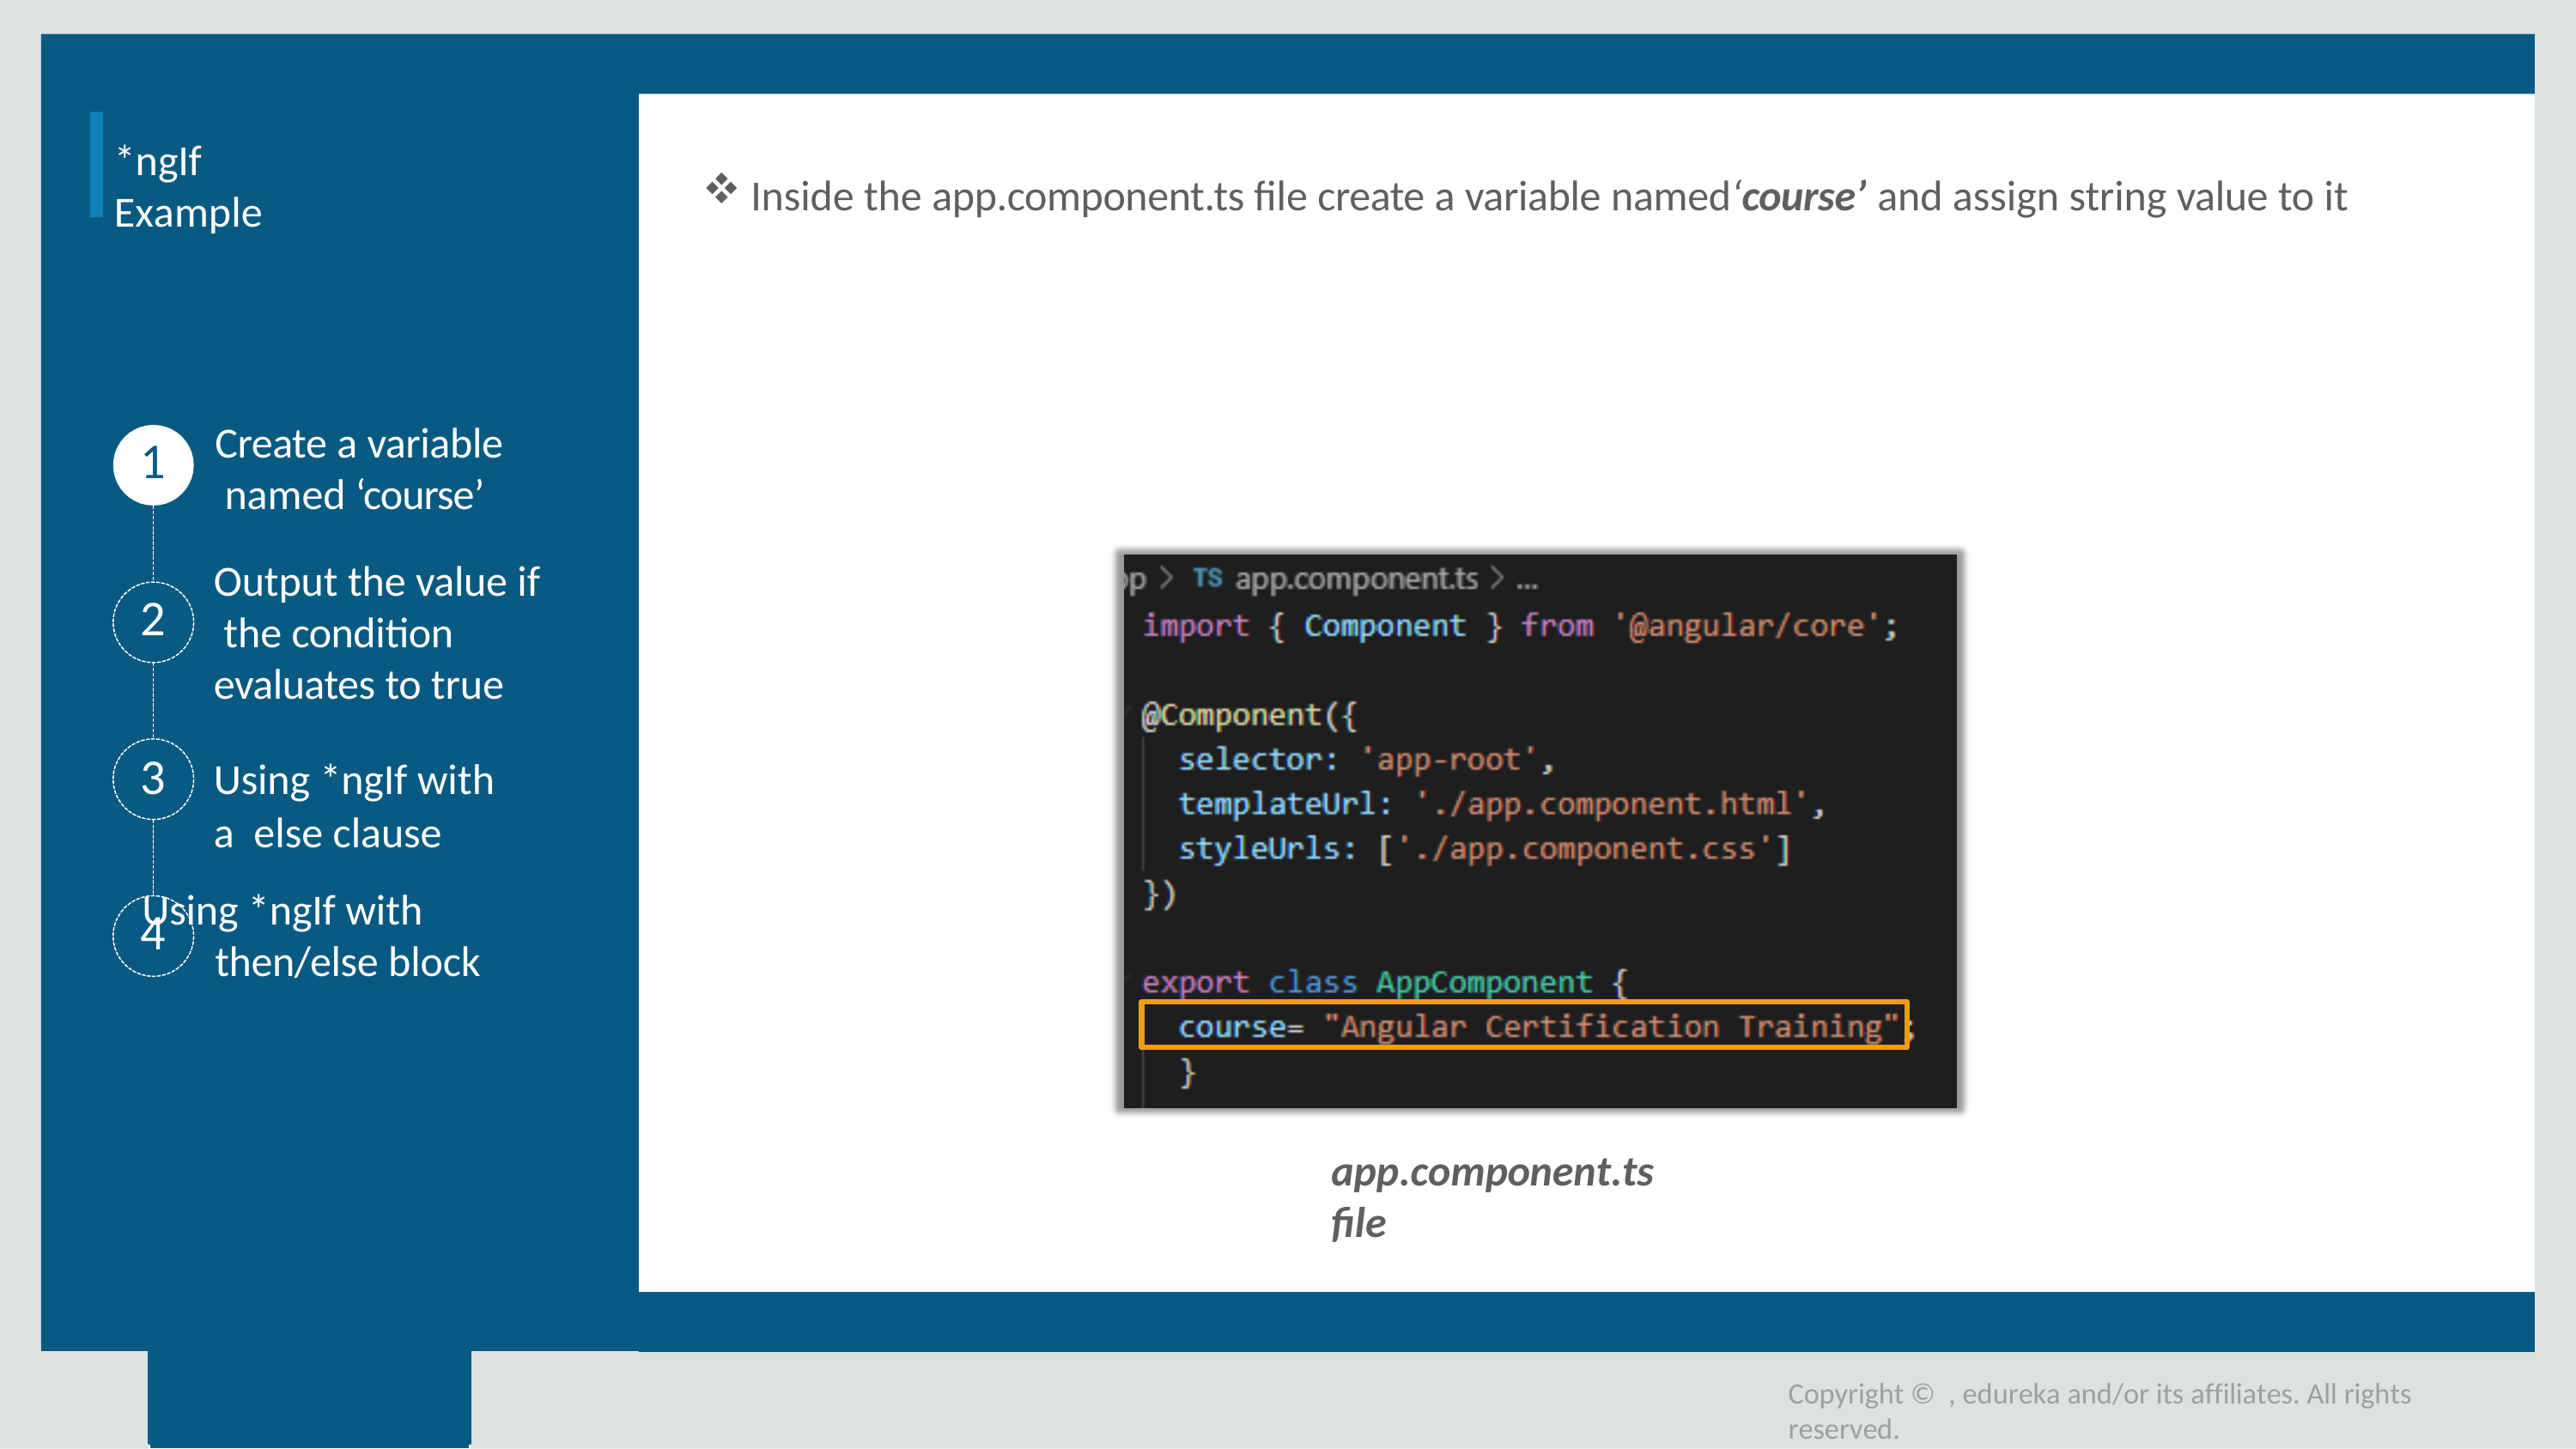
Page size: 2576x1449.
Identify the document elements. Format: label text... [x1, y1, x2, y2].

text_box 1 [138, 427, 142, 489]
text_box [147, 543, 1971, 1446]
text_box [112, 427, 142, 504]
text_box [112, 899, 138, 973]
text_box *ngIf Example [112, 130, 142, 236]
text_box [112, 585, 141, 661]
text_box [1971, 545, 1976, 1449]
text_box [112, 741, 141, 817]
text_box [148, 33, 2536, 1449]
